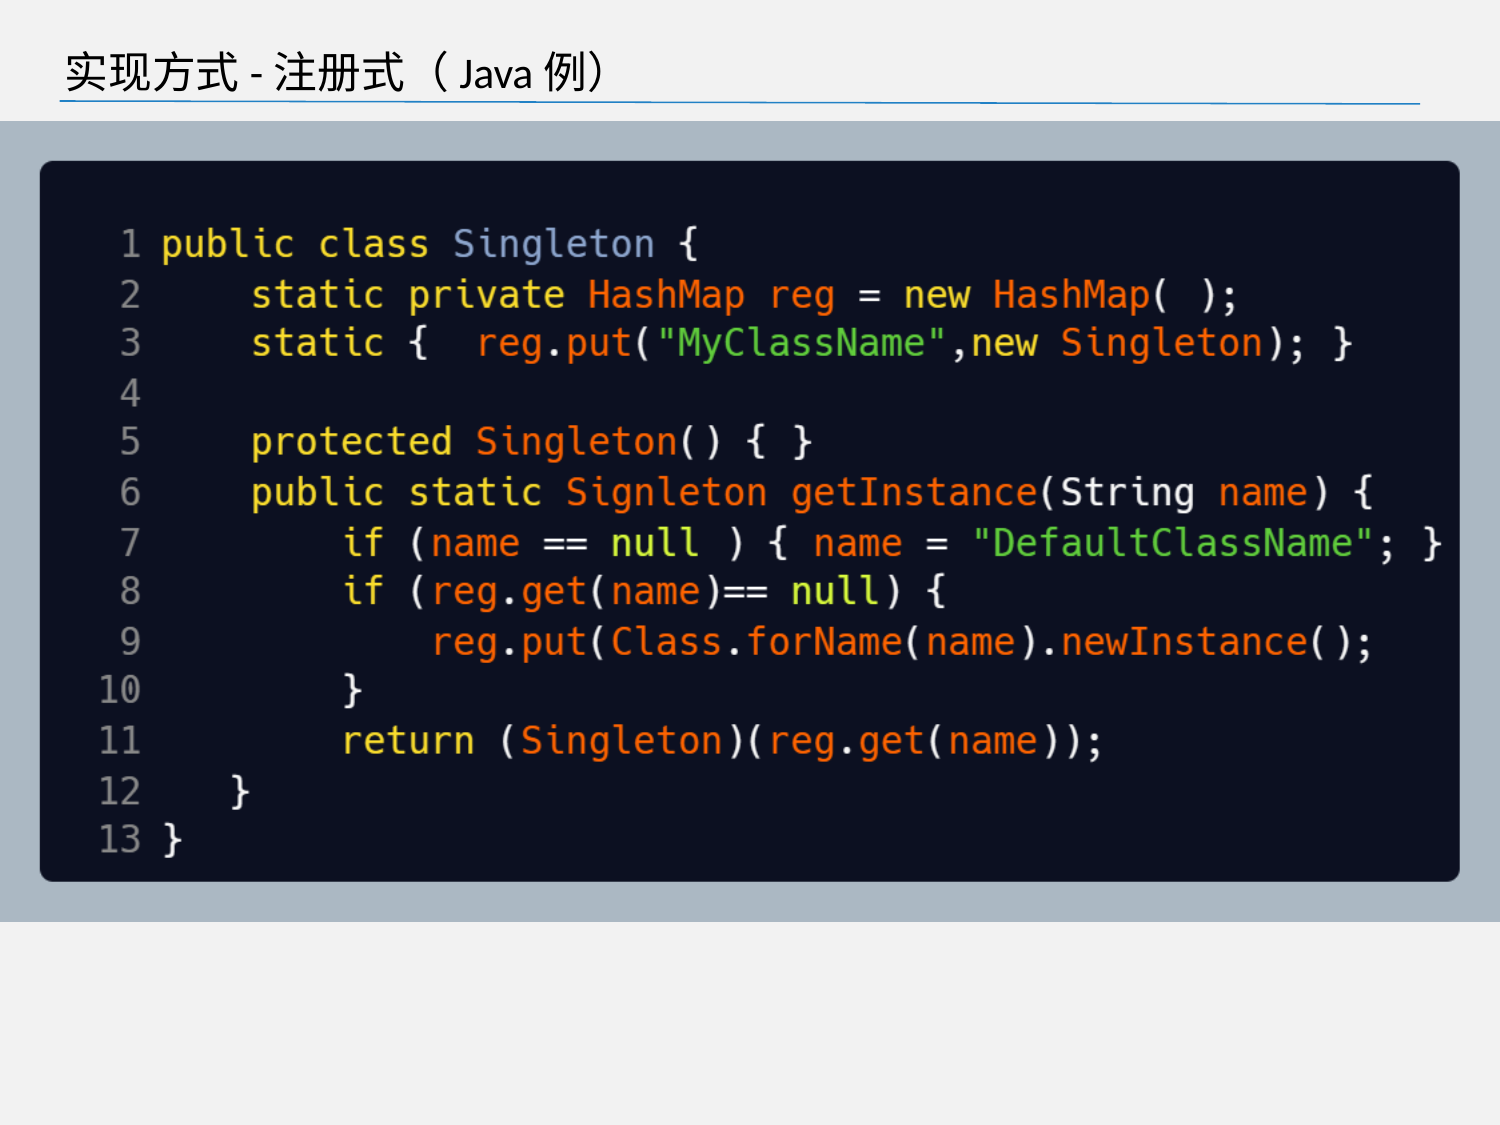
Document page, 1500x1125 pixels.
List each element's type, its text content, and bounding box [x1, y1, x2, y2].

picture [0, 120, 1500, 923]
title 实现方式-注册式（Java例） [49, 21, 1451, 119]
